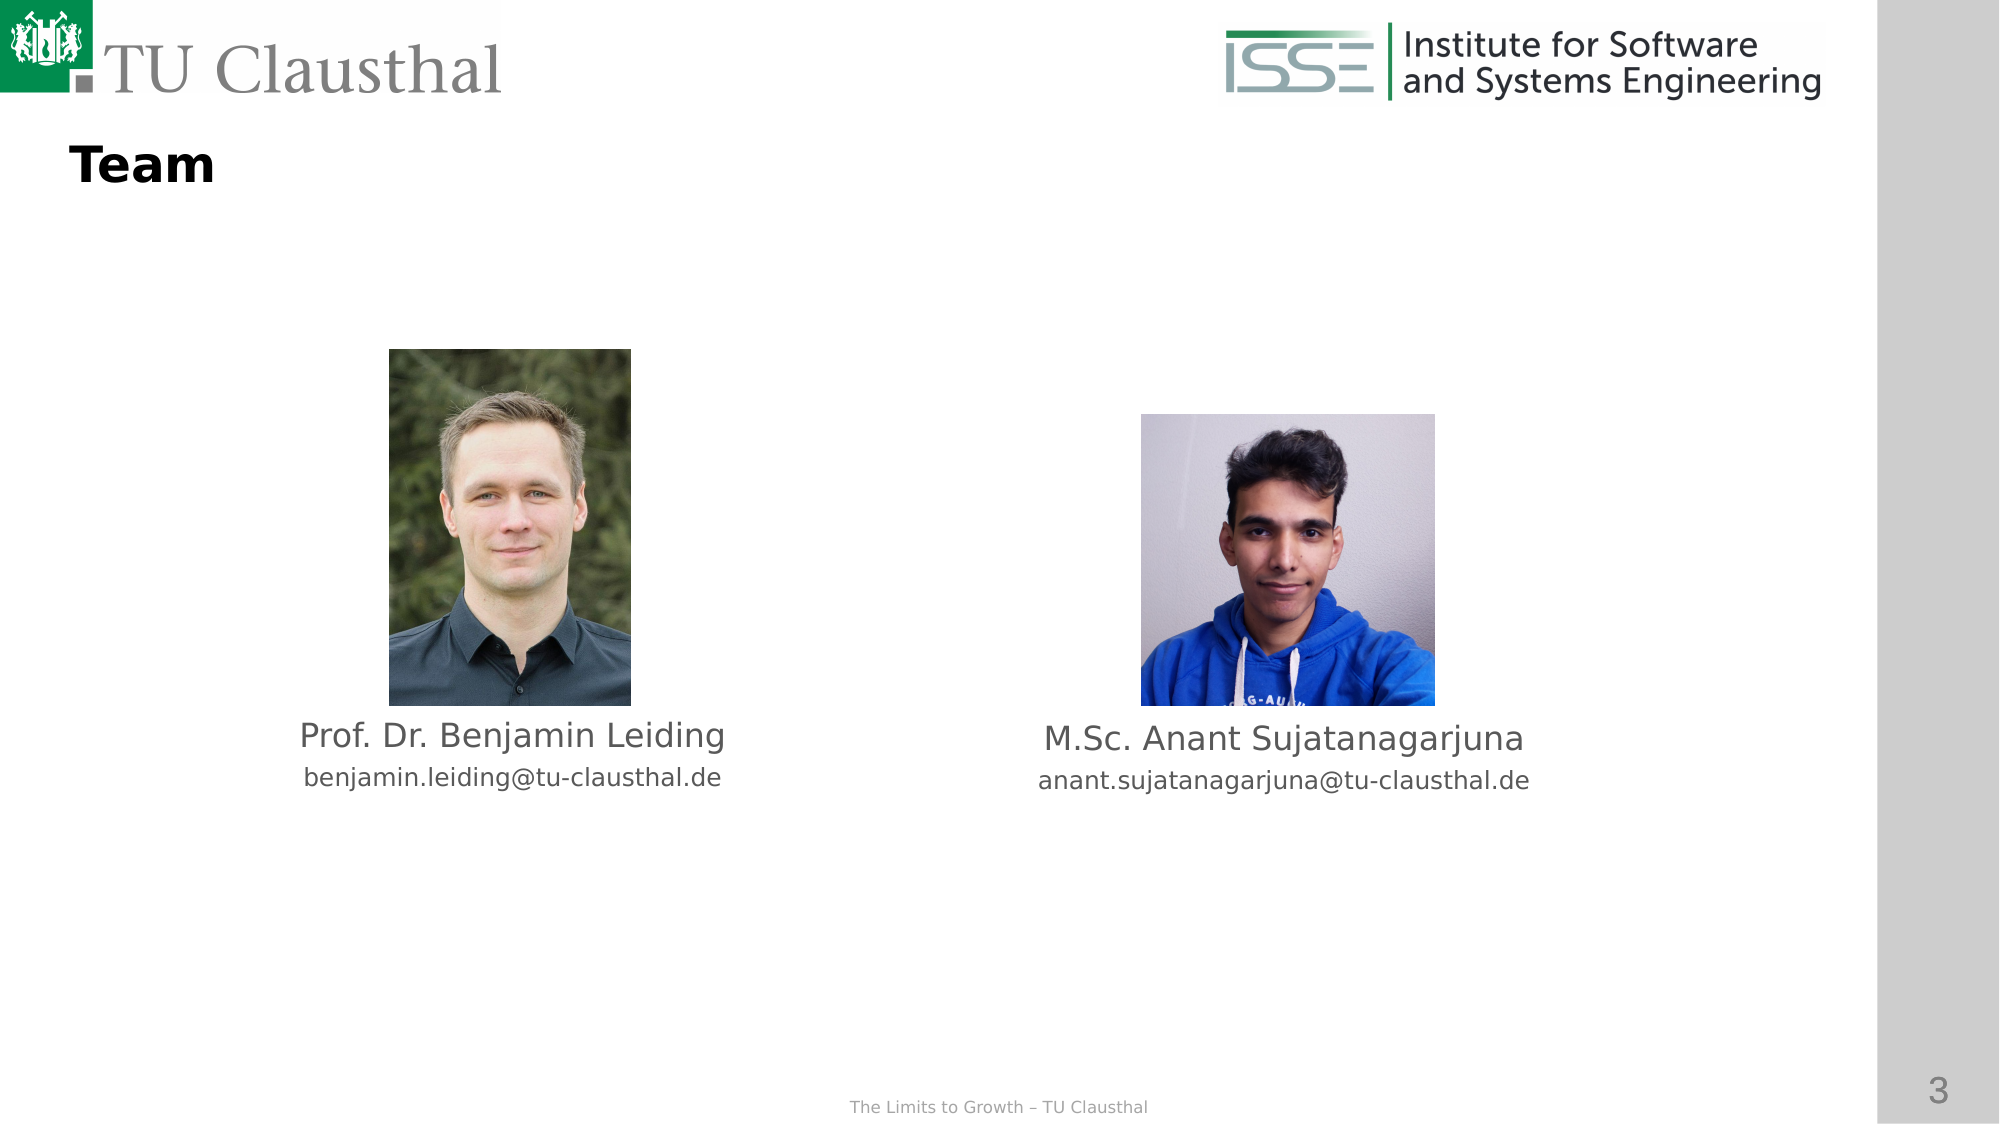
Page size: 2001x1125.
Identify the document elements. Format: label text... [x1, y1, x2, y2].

text_box M.Sc. Anant Sujatanagarjuna anant.sujatanagarjuna@tu-clausthal.de [986, 700, 1583, 812]
text_box Team [54, 125, 1818, 207]
picture [0, 0, 501, 93]
picture [389, 349, 631, 707]
picture [1141, 414, 1435, 706]
picture [1218, 22, 1826, 107]
text_box Prof. Dr. Benjamin Leiding benjamin.leiding@tu-clausthal.de [214, 697, 811, 808]
